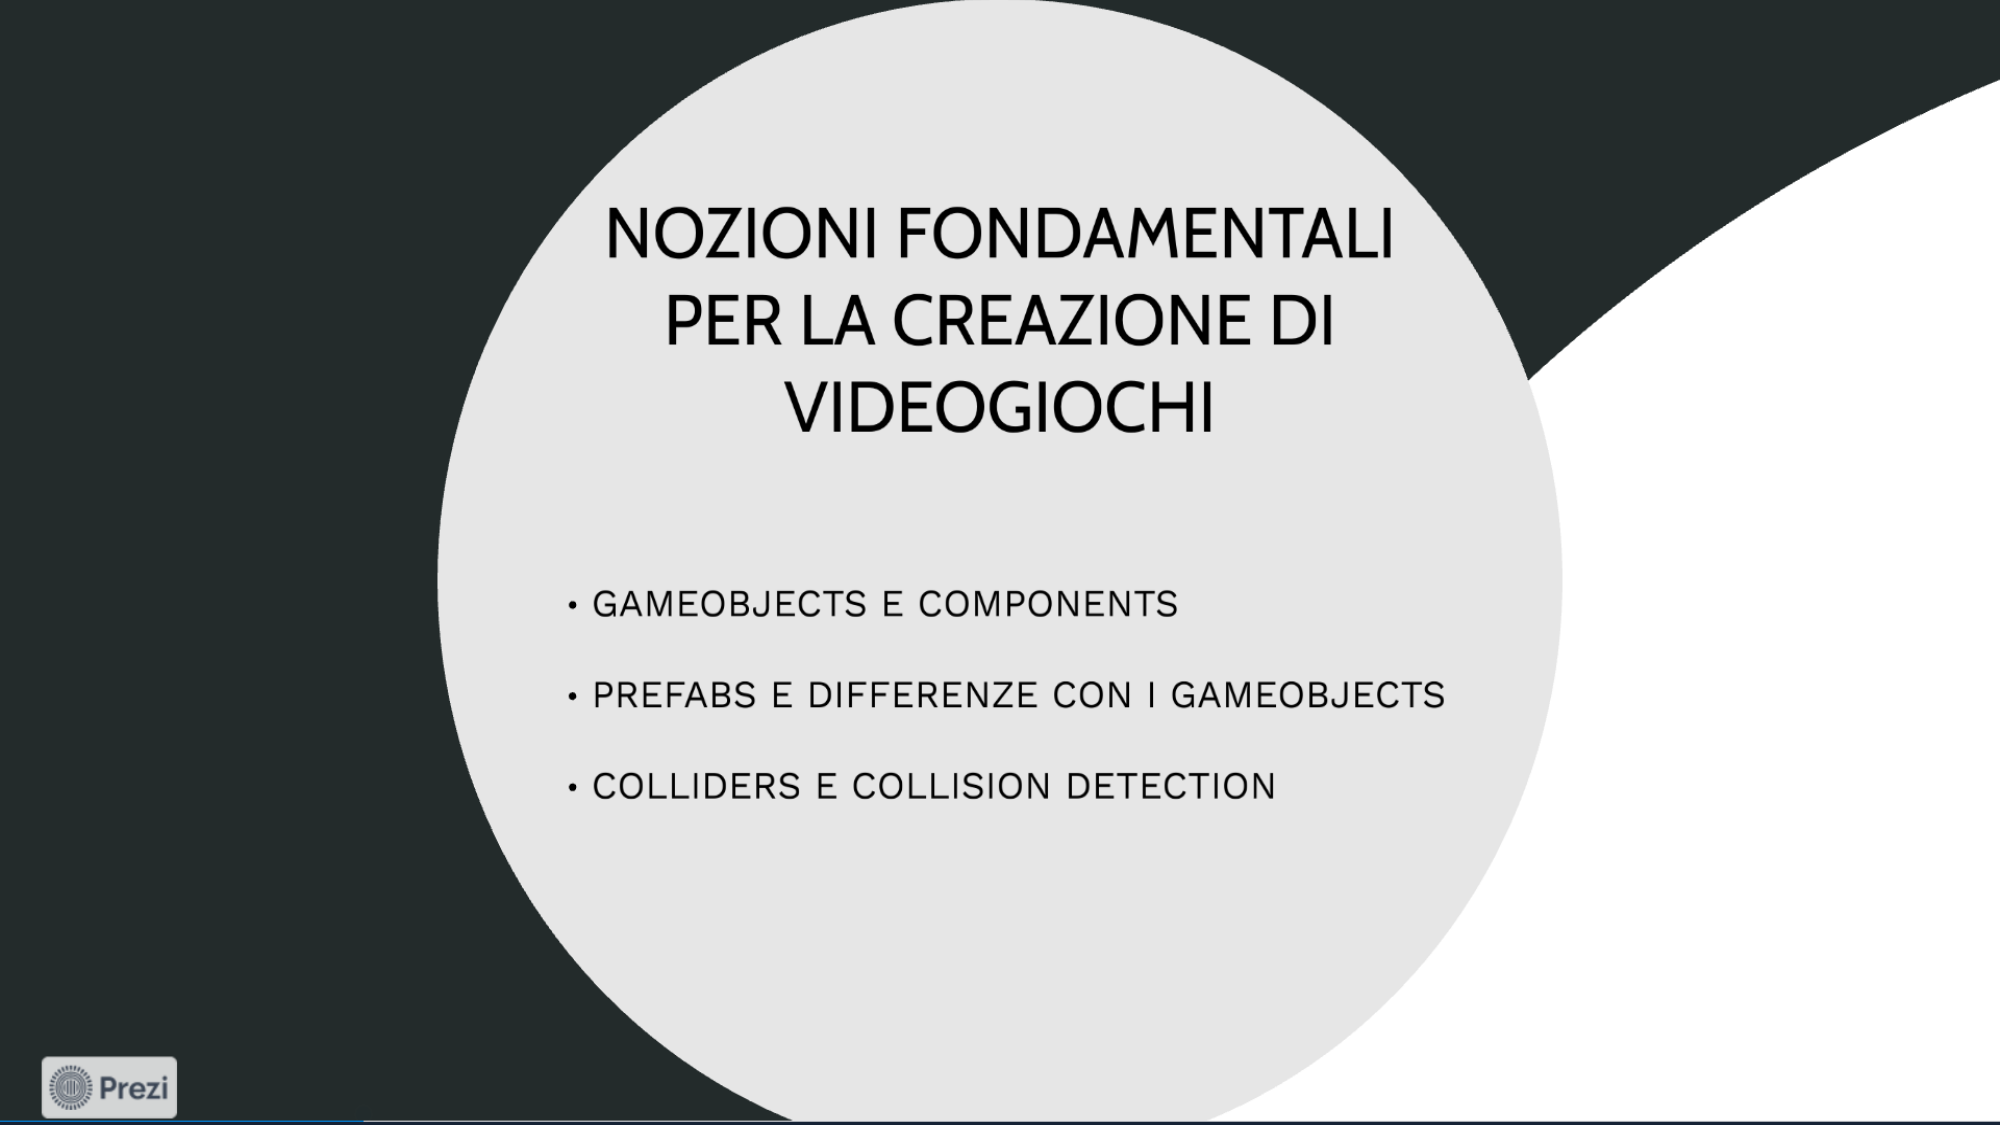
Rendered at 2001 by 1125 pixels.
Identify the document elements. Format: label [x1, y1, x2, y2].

list [0, 0, 2000, 1125]
